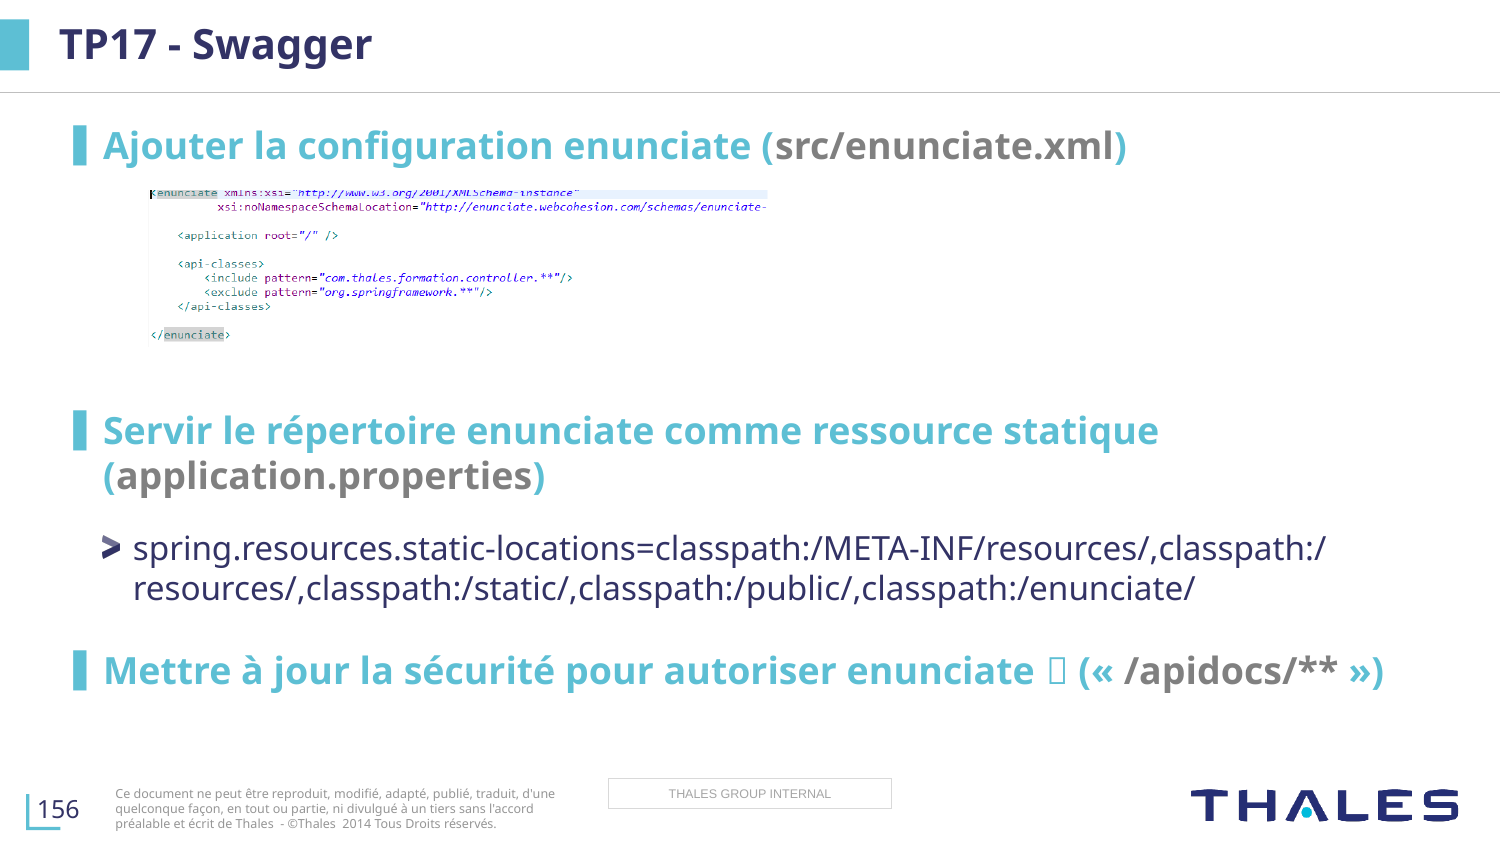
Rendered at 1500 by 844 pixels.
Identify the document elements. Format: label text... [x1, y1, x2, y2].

picture [1183, 778, 1467, 833]
list Ajouter la configuration enunciate (src/enunciate.xml) Servir le répertoire enunciate comme ressource statique (application.properties) spring.resources.static-locations=classpath:/META-INF/resources/,classpath:/resources/,classpath:/static/,classpath:/public/,classpath:/enunciate/ Mettre à jour la sécurité pour autoriser enunciate  (« /apidocs/** ») [29, 114, 1467, 760]
picture [143, 189, 768, 347]
title TP17 - Swagger [43, 0, 1467, 93]
picture [102, 535, 120, 559]
